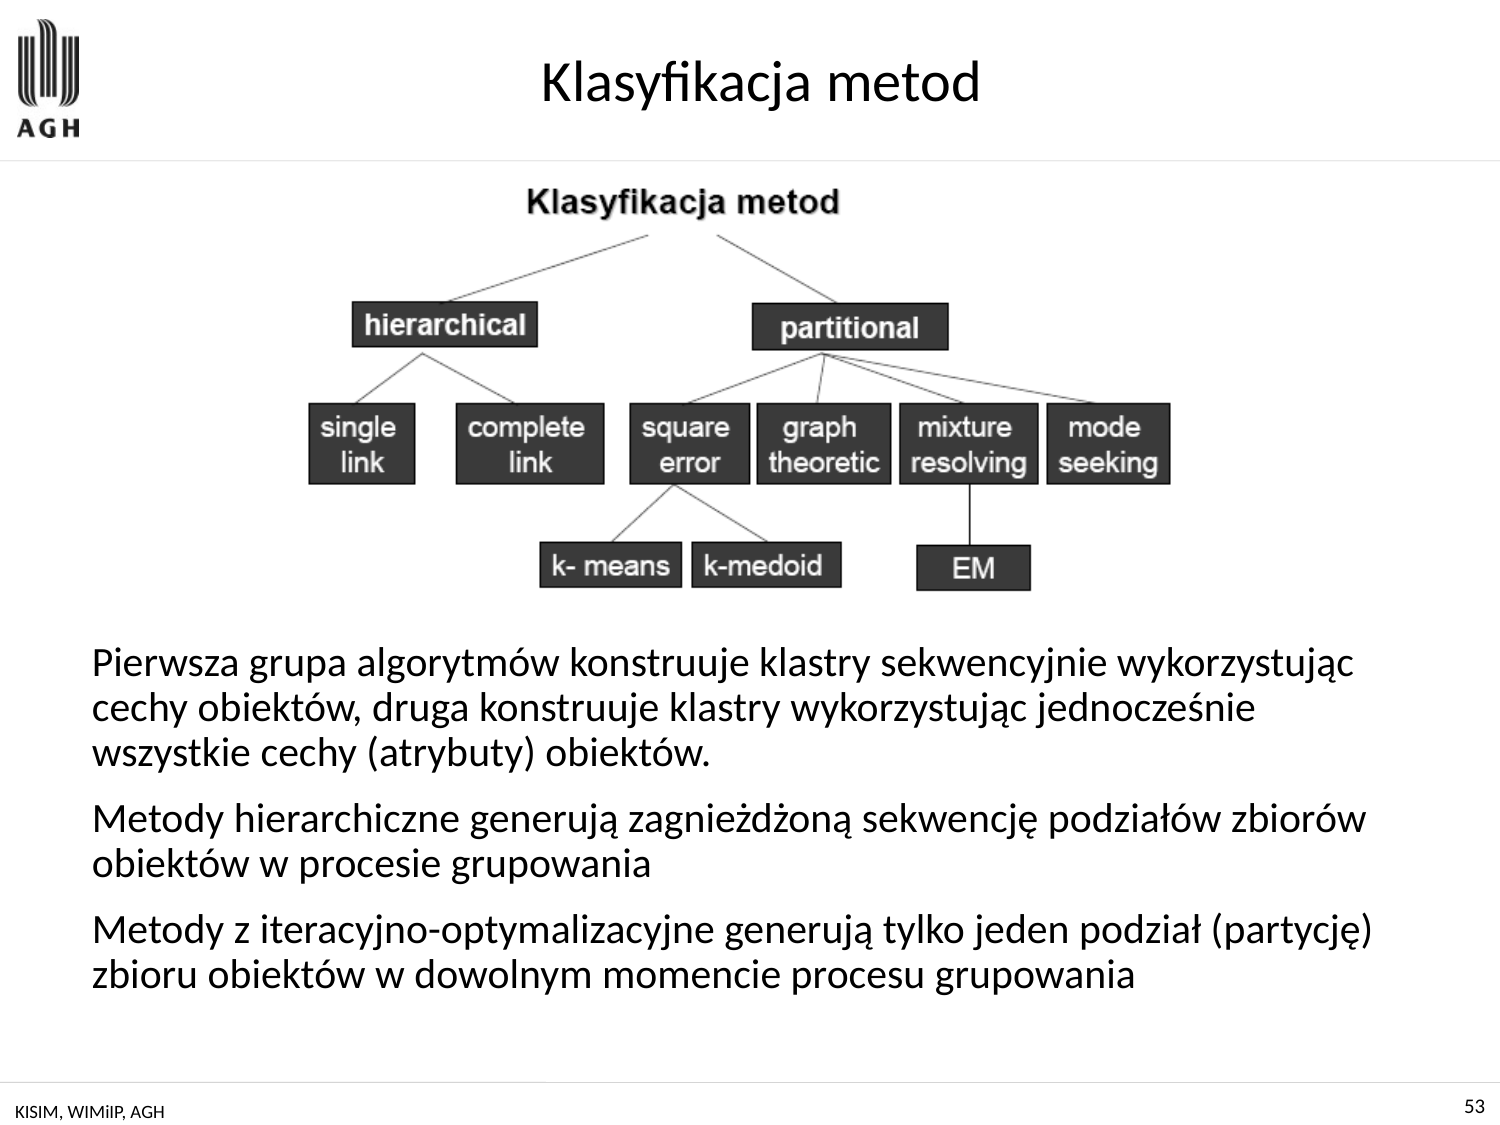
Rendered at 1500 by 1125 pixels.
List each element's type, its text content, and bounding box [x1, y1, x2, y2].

footer KISIM, WIMiIP, AGH [0, 1092, 476, 1125]
title Klasyfikacja metod [147, 30, 1377, 126]
picture [17, 19, 79, 138]
list Pierwsza grupa algorytmów konstruuje klastry sekwencyjnie wykorzystując cechy obiektów, druga konstruuje klastry wykorzystując jednocześnie wszystkie cechy (atrybuty) obiektów. Metody hierarchiczne generują zagnieżdżoną sekwencję podziałów zbiorów obiektów w procesie grupowania Metody z iteracyjno-optymalizacyjne generują tylko jeden podział (partycję) zbioru obiektów w dowolnym momencie procesu grupowania [76, 633, 1428, 1048]
picture [300, 172, 1176, 601]
